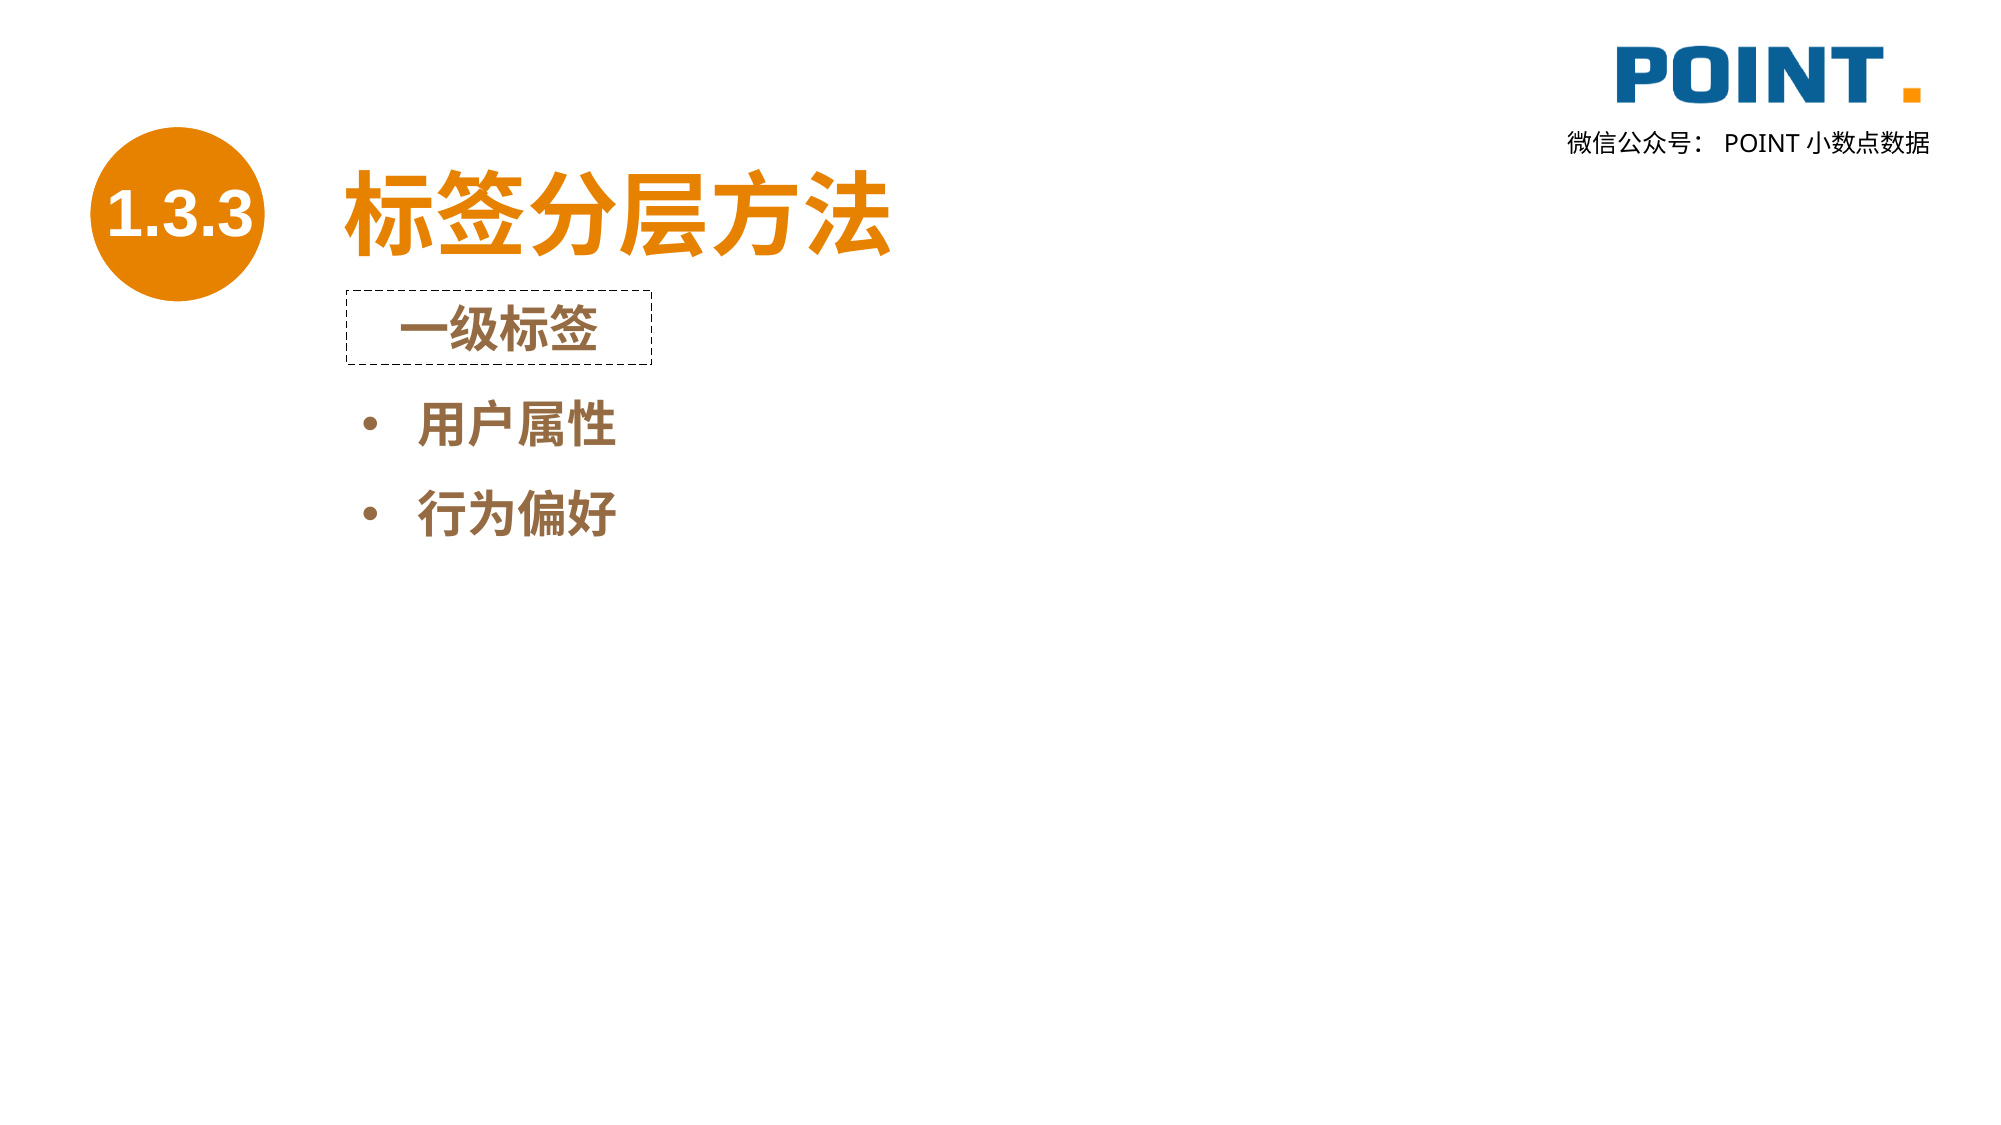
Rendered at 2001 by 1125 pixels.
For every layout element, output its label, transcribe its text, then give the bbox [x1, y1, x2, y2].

text_box 1.3.3 [91, 161, 270, 257]
picture [1599, 19, 1931, 132]
text_box 用户属性 行为偏好 [346, 355, 1747, 551]
text_box [82, 175, 91, 253]
text_box [93, 257, 262, 309]
text_box 标签分层方法 [328, 161, 1729, 291]
text_box [99, 119, 256, 161]
text_box 一级标签 [346, 290, 652, 365]
